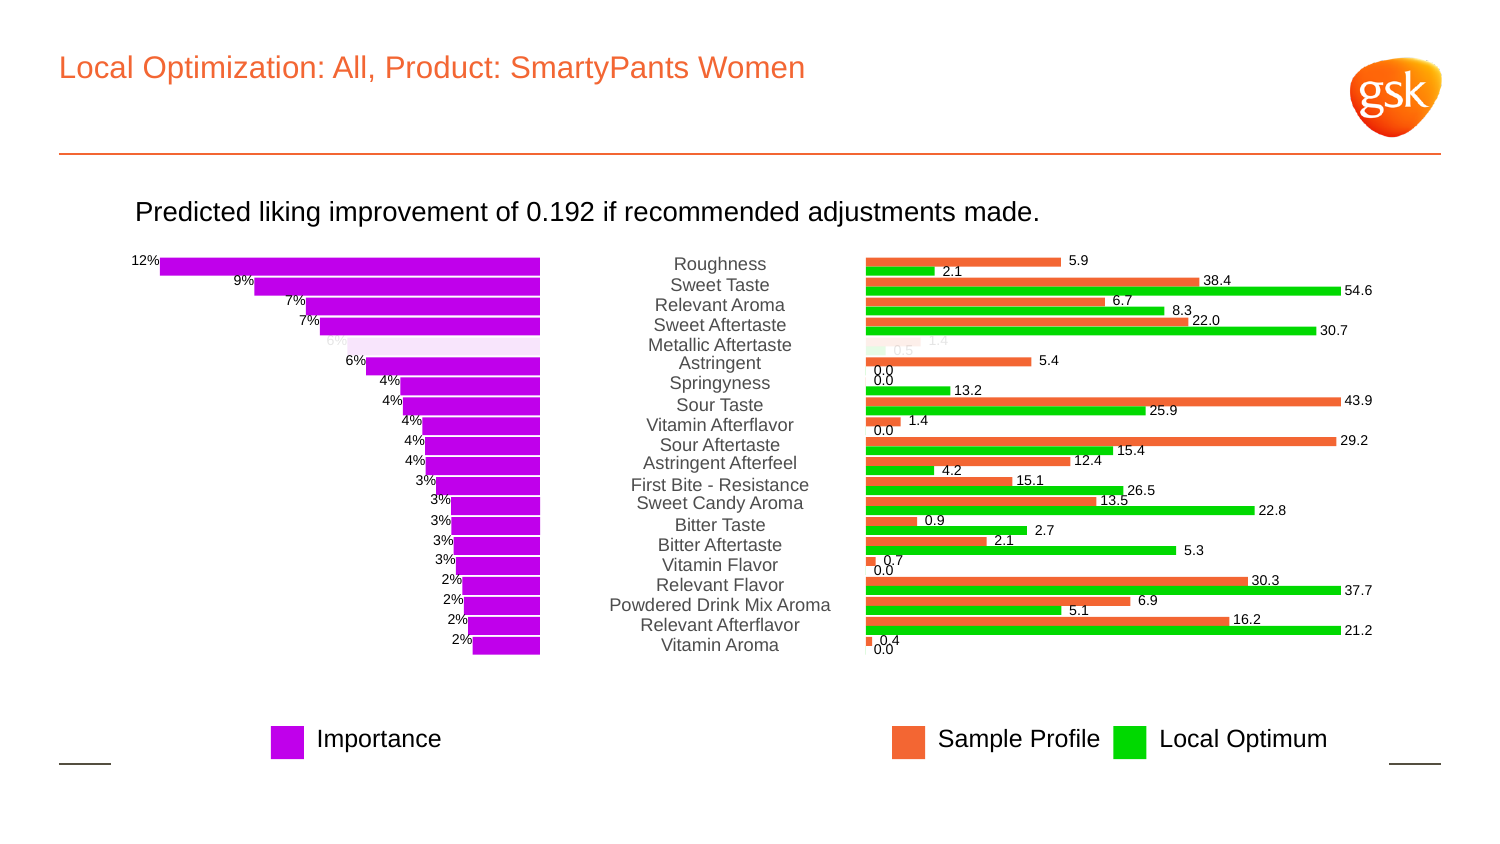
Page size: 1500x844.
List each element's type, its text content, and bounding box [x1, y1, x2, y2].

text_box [112, 194, 1388, 796]
title Local Optimization: All, Product: SmartyPants Women [58, 47, 1302, 86]
picture [1333, 38, 1457, 157]
